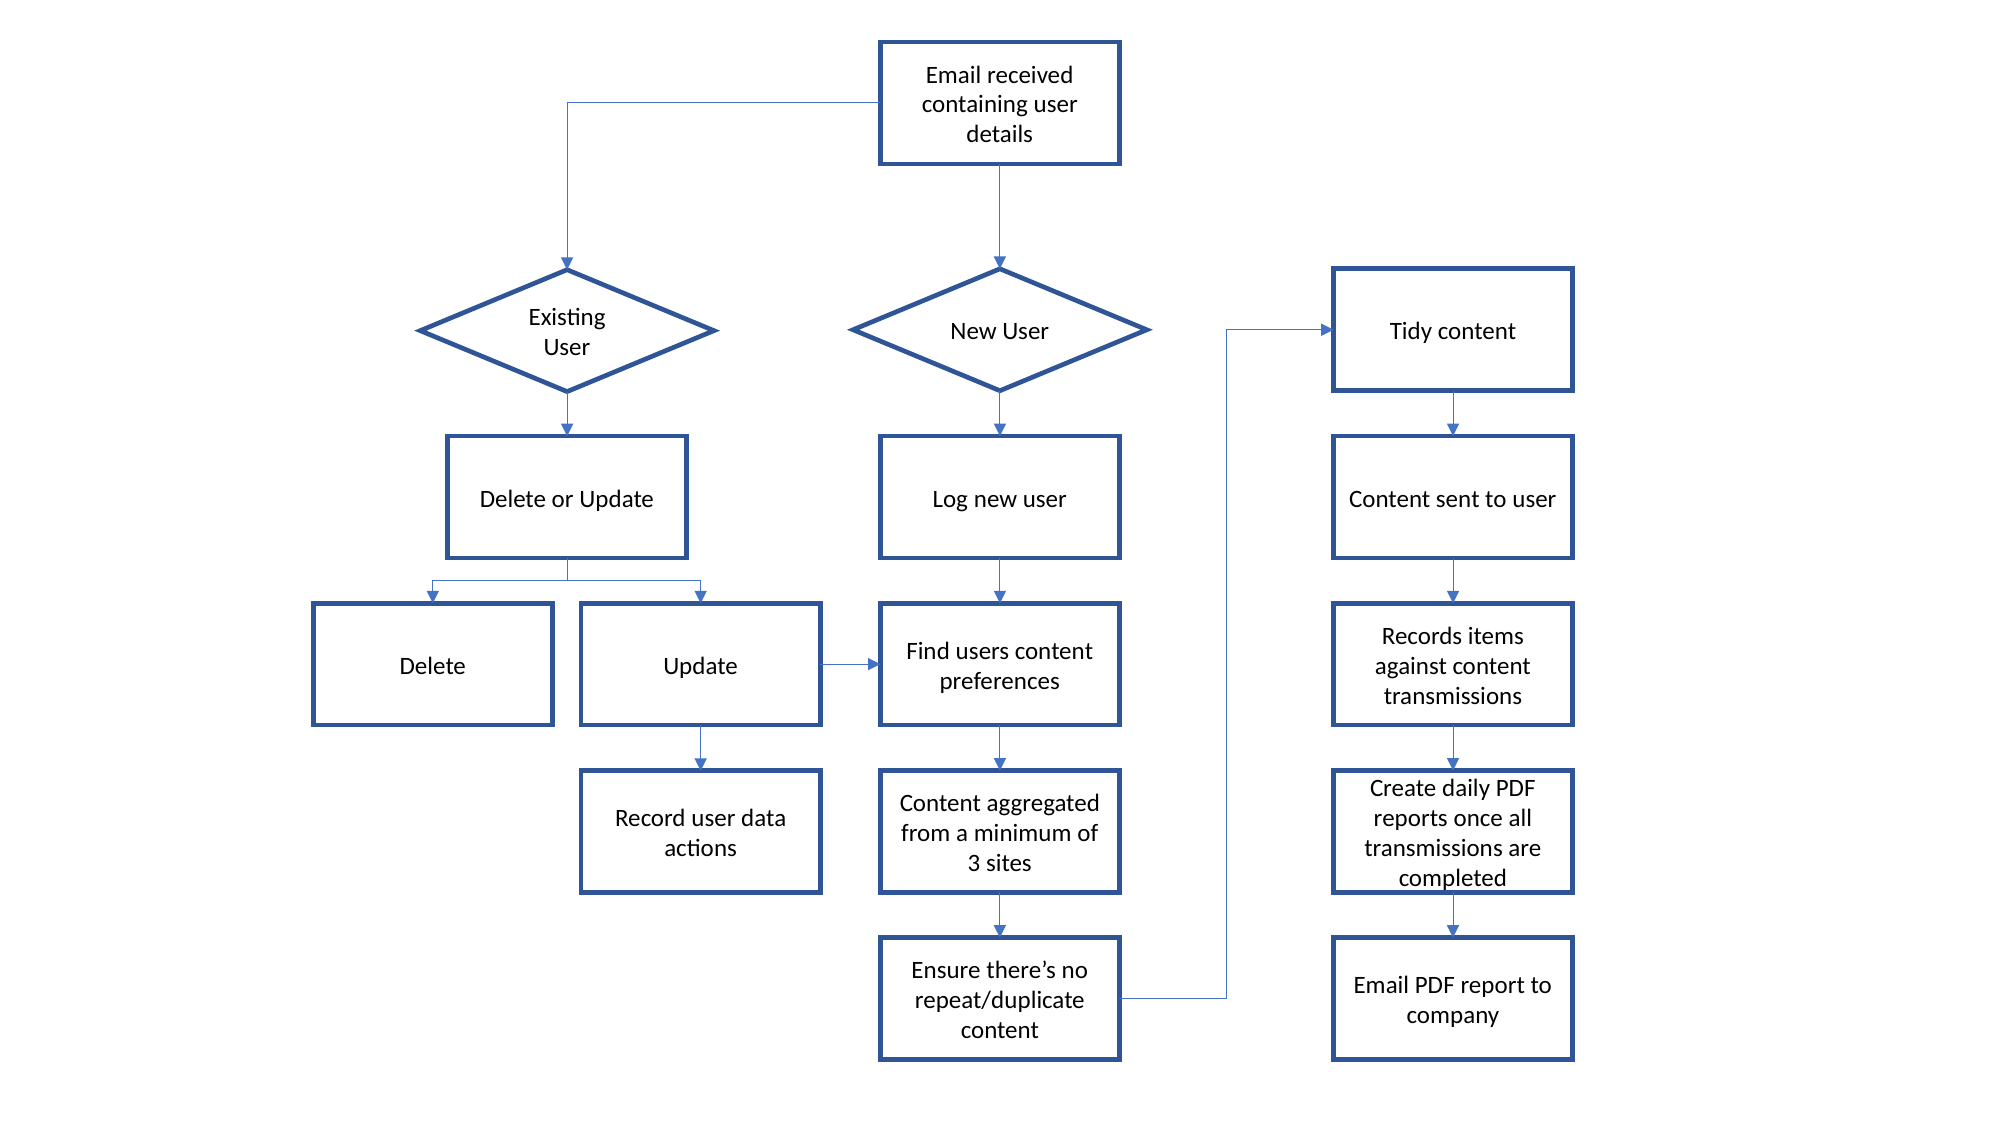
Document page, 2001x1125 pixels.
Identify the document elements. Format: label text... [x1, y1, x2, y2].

text_box Email PDF report to company [1332, 937, 1574, 1060]
text_box Update [580, 602, 821, 726]
text_box Tidy content [1332, 268, 1574, 392]
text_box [611, 513, 657, 648]
text_box Ensure there’s no repeat/duplicate content [879, 937, 1120, 1060]
text_box Log new user [879, 435, 1119, 559]
text_box Record user data actions [580, 770, 821, 894]
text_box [477, 513, 523, 648]
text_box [567, 102, 881, 270]
text_box Content sent to user [1334, 435, 1574, 559]
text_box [1119, 329, 1334, 999]
text_box Create daily PDF reports once all transmissions are completed [1334, 769, 1574, 893]
text_box Existing User [417, 269, 717, 393]
text_box Content aggregated from a minimum of 3 sites [879, 769, 1119, 893]
text_box New User [850, 268, 1148, 392]
text_box Find users content preferences [879, 602, 1119, 726]
text_box Email received containing user details [879, 41, 1120, 165]
text_box Delete or Update [447, 435, 688, 559]
text_box Delete [312, 602, 553, 726]
text_box Records items against content transmissions [1334, 602, 1574, 726]
